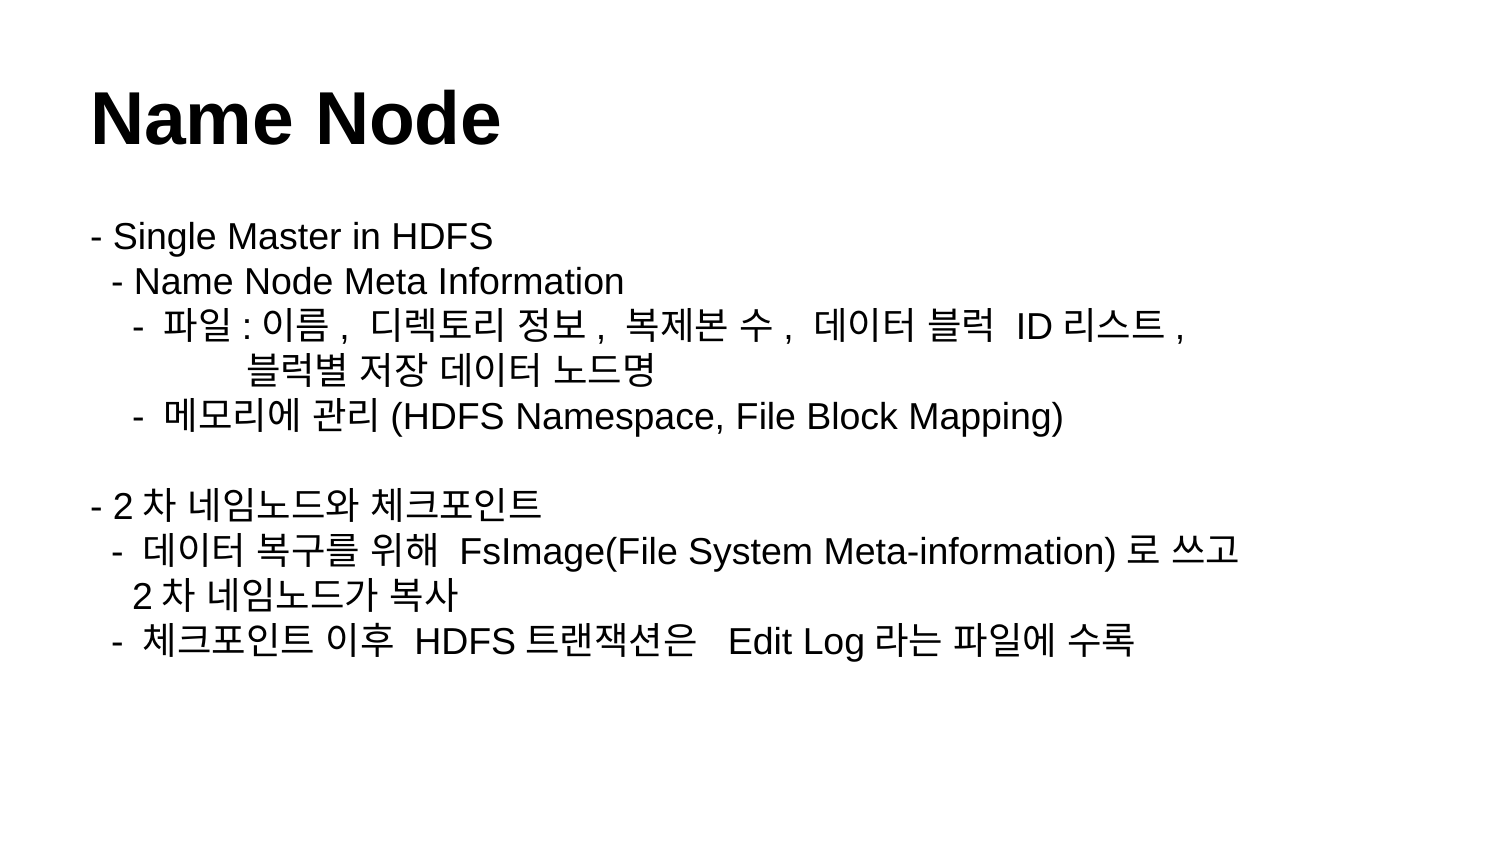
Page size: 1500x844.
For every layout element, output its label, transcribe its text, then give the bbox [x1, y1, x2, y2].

list - Single Master in HDFS - Name Node Meta Information - 파일:이름, 디렉토리 정보, 복제본 수, 데이터 블럭 ID리스트, 블럭별 저장 데이터 노드명 - 메모리에 관리(HDFS Namespace, File Block Mapping) - 2차 네임노드와 체크포인트 - 데이터 복구를 위해 FsImage(File System Meta-information)로 쓰고 2차 네임노드가 복사 - 체크포인트 이후 HDFS트랜잭션은 Edit Log라는 파일에 수록 [75, 196, 1425, 808]
title Name Node [75, 33, 1425, 175]
